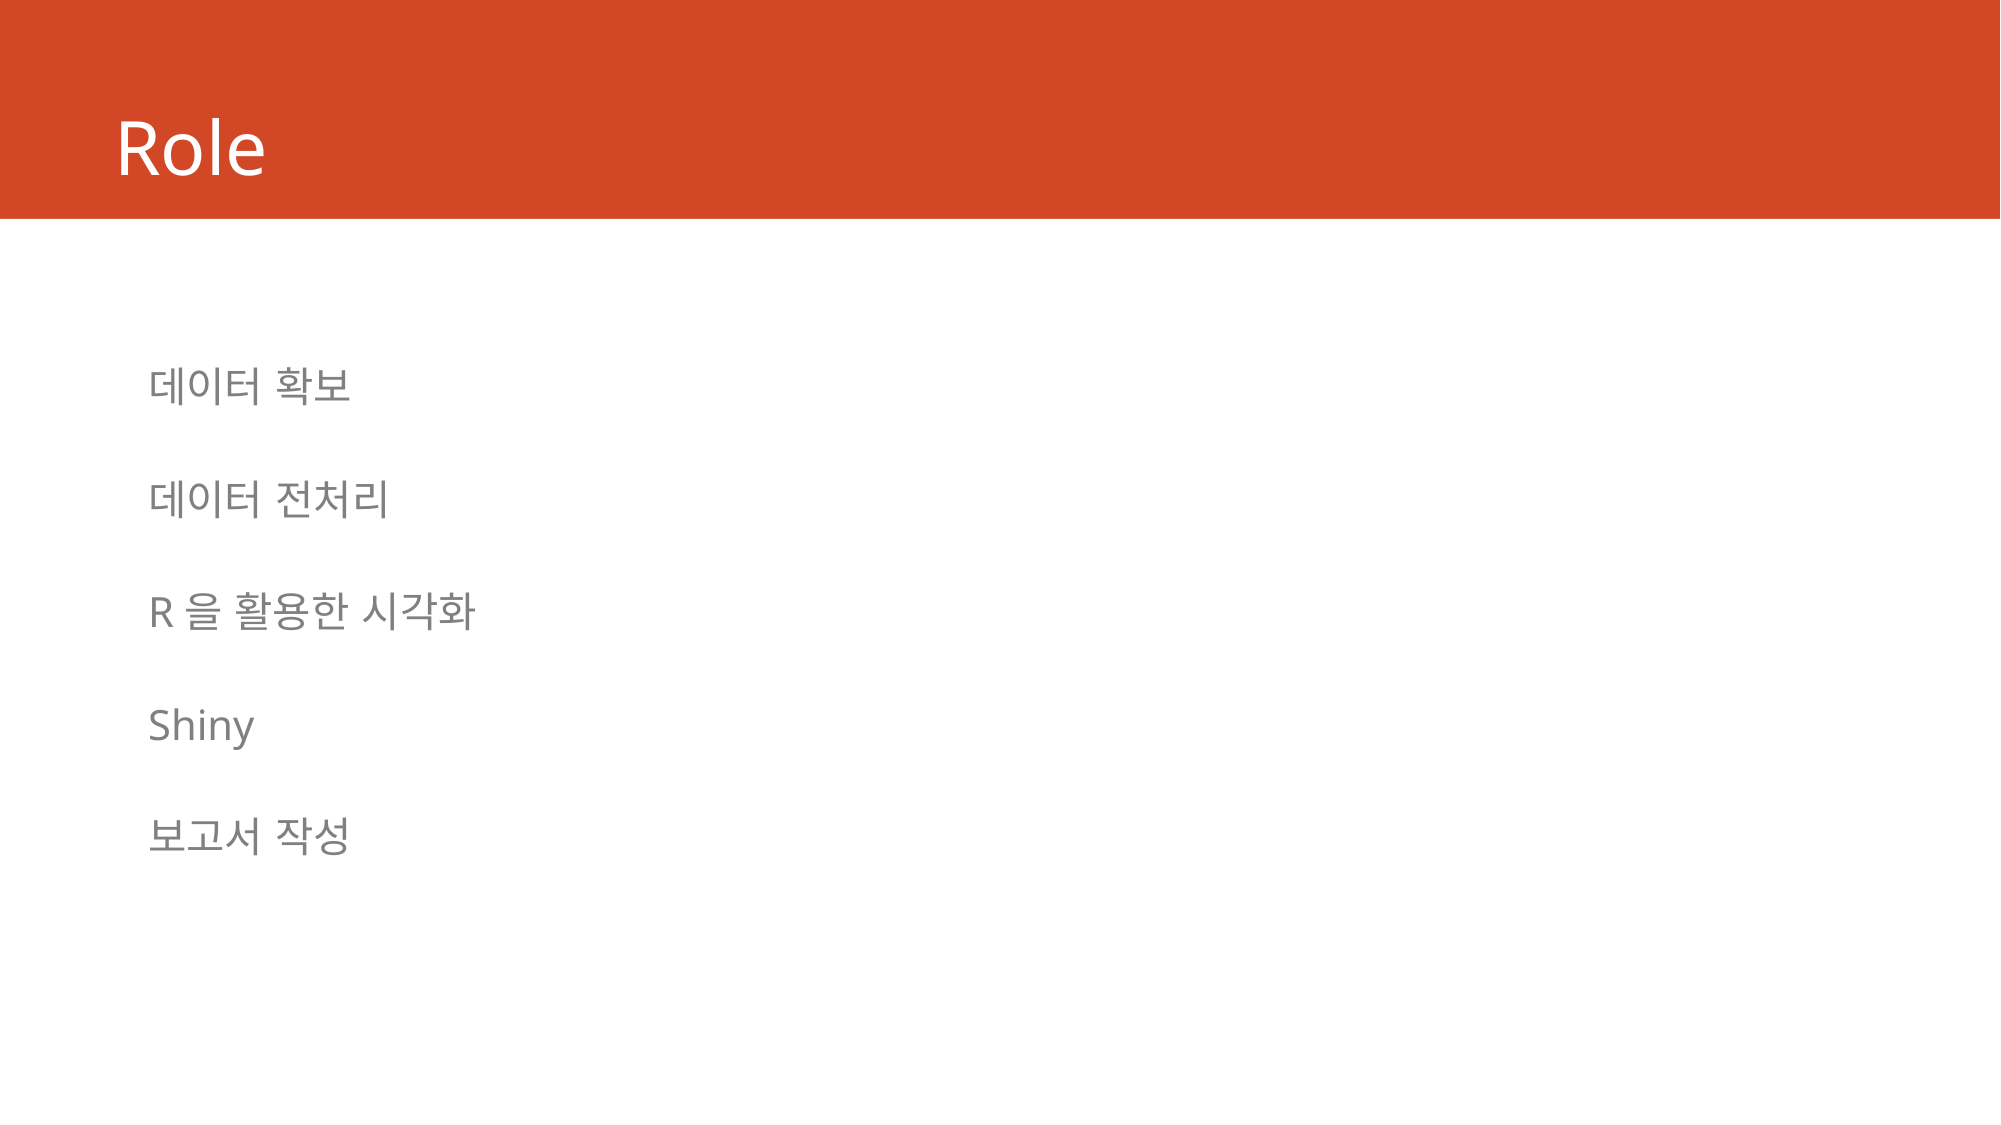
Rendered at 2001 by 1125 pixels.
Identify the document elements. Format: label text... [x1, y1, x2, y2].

title Role [99, 0, 1863, 199]
list 데이터 확보 데이터 전처리 R을 활용한 시각화 Shiny 보고서 작성 [133, 328, 1829, 1042]
